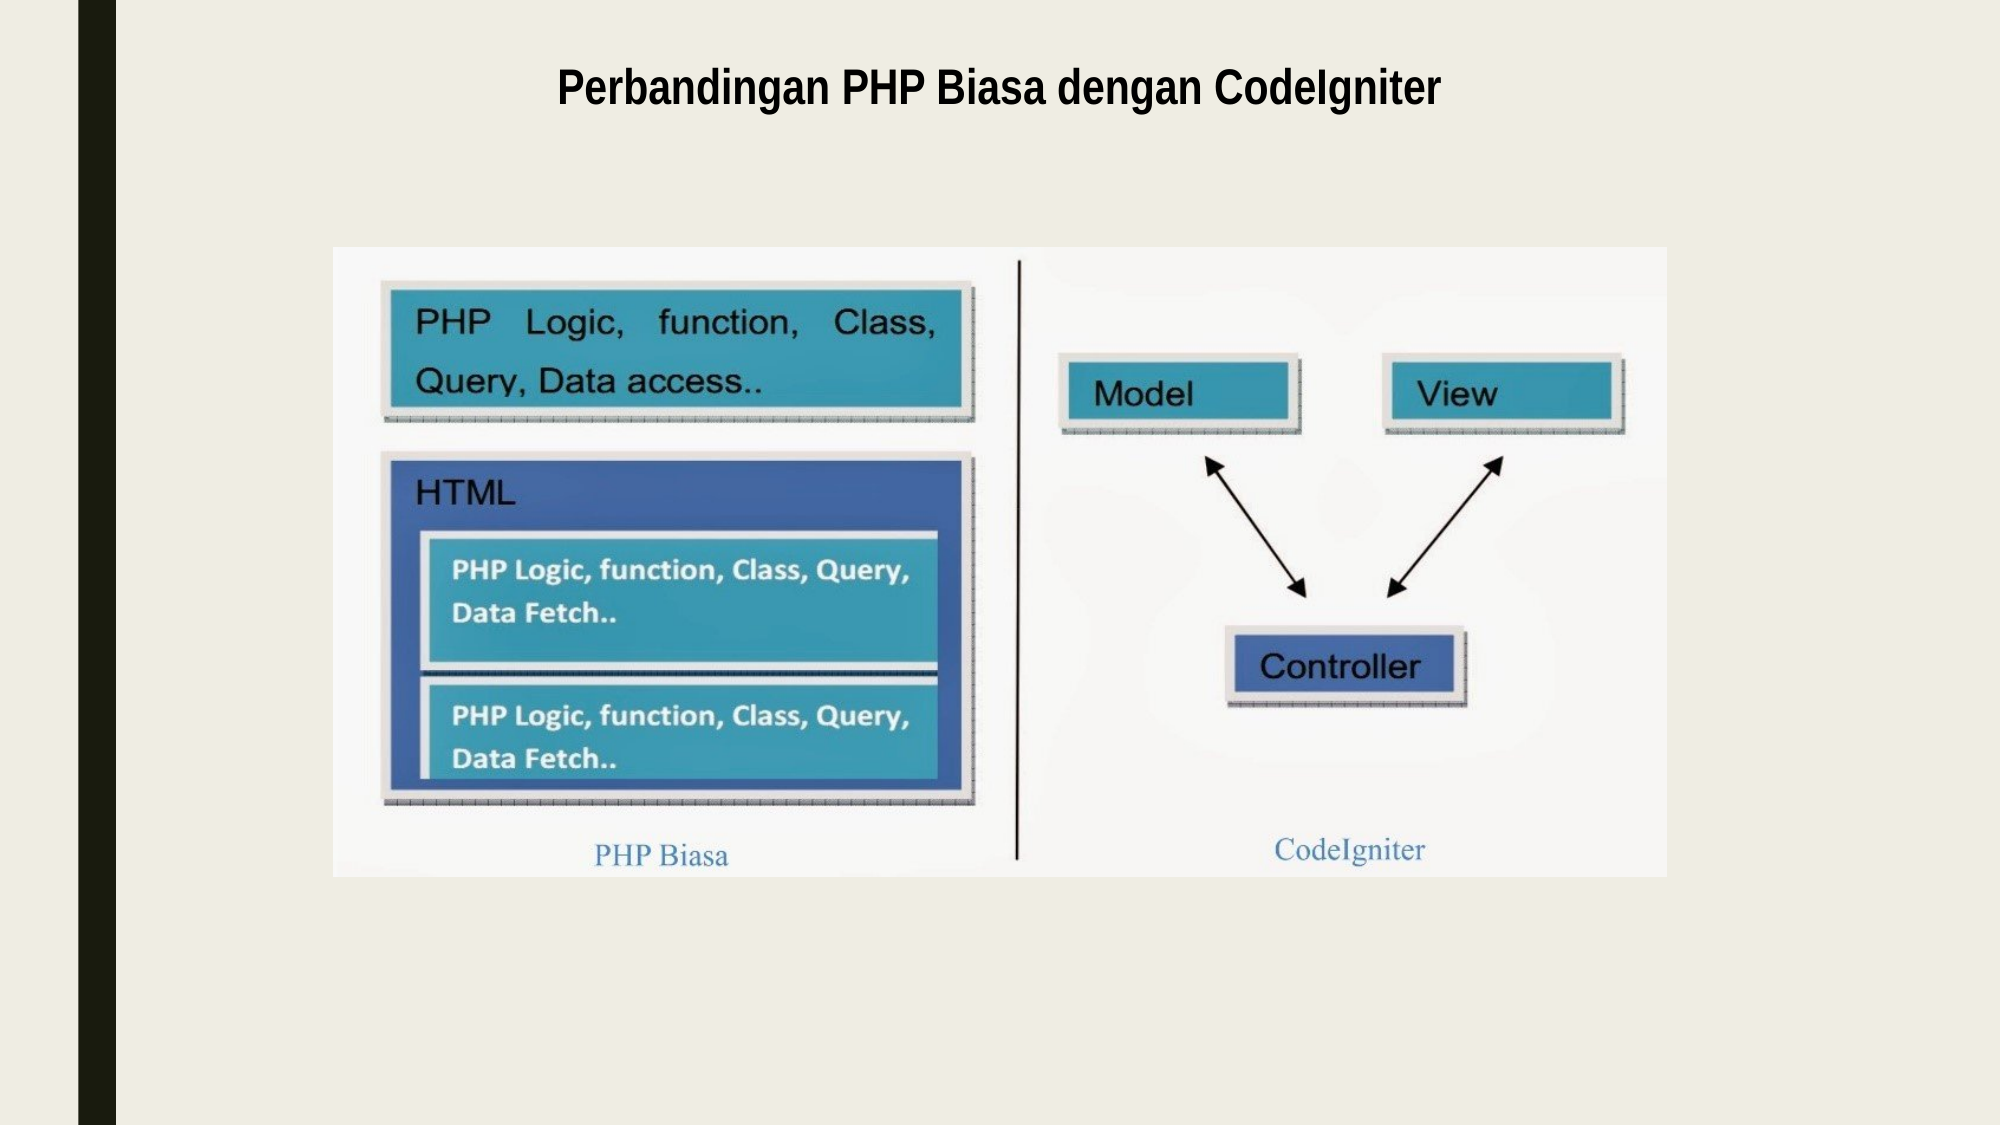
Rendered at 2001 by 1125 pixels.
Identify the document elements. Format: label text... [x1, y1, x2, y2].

text_box Perbandingan PHP Biasa dengan CodeIgniter [542, 47, 1458, 122]
picture [333, 247, 1667, 877]
